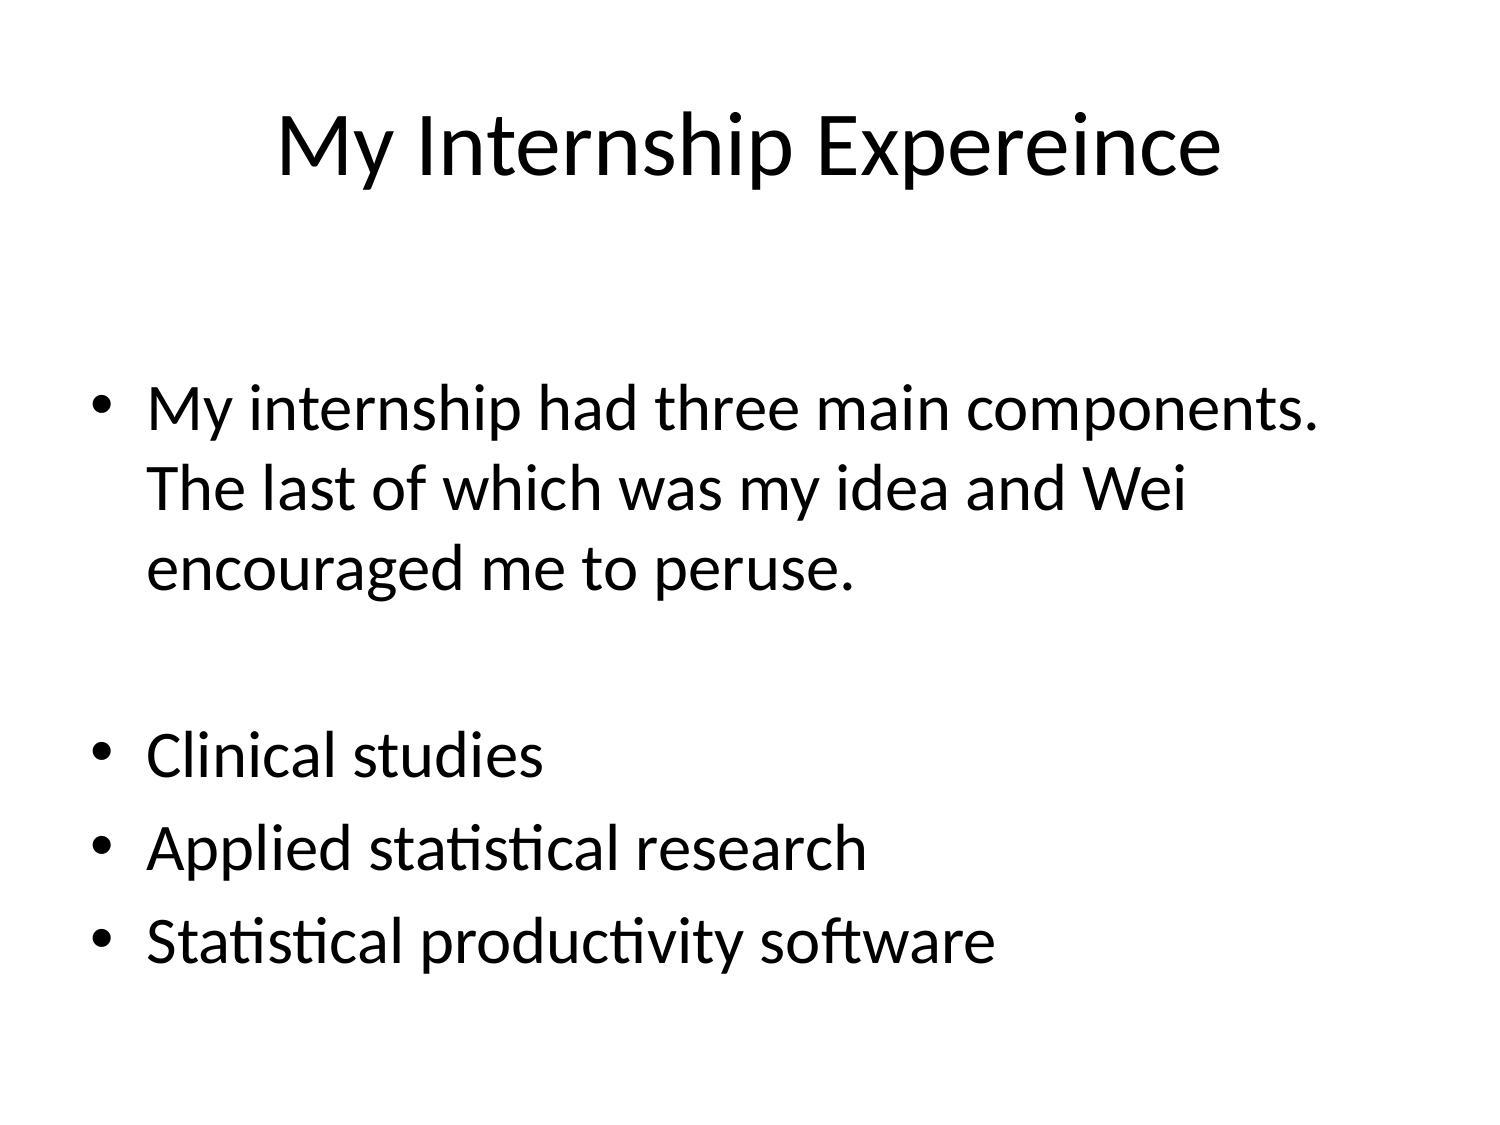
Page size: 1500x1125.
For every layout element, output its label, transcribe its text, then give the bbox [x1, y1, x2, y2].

list My internship had three main components. The last of which was my idea and Wei encouraged me to peruse. Clinical studies Applied statistical research Statistical productivity software [75, 262, 1425, 1005]
title My Internship Expereince [75, 45, 1425, 233]
